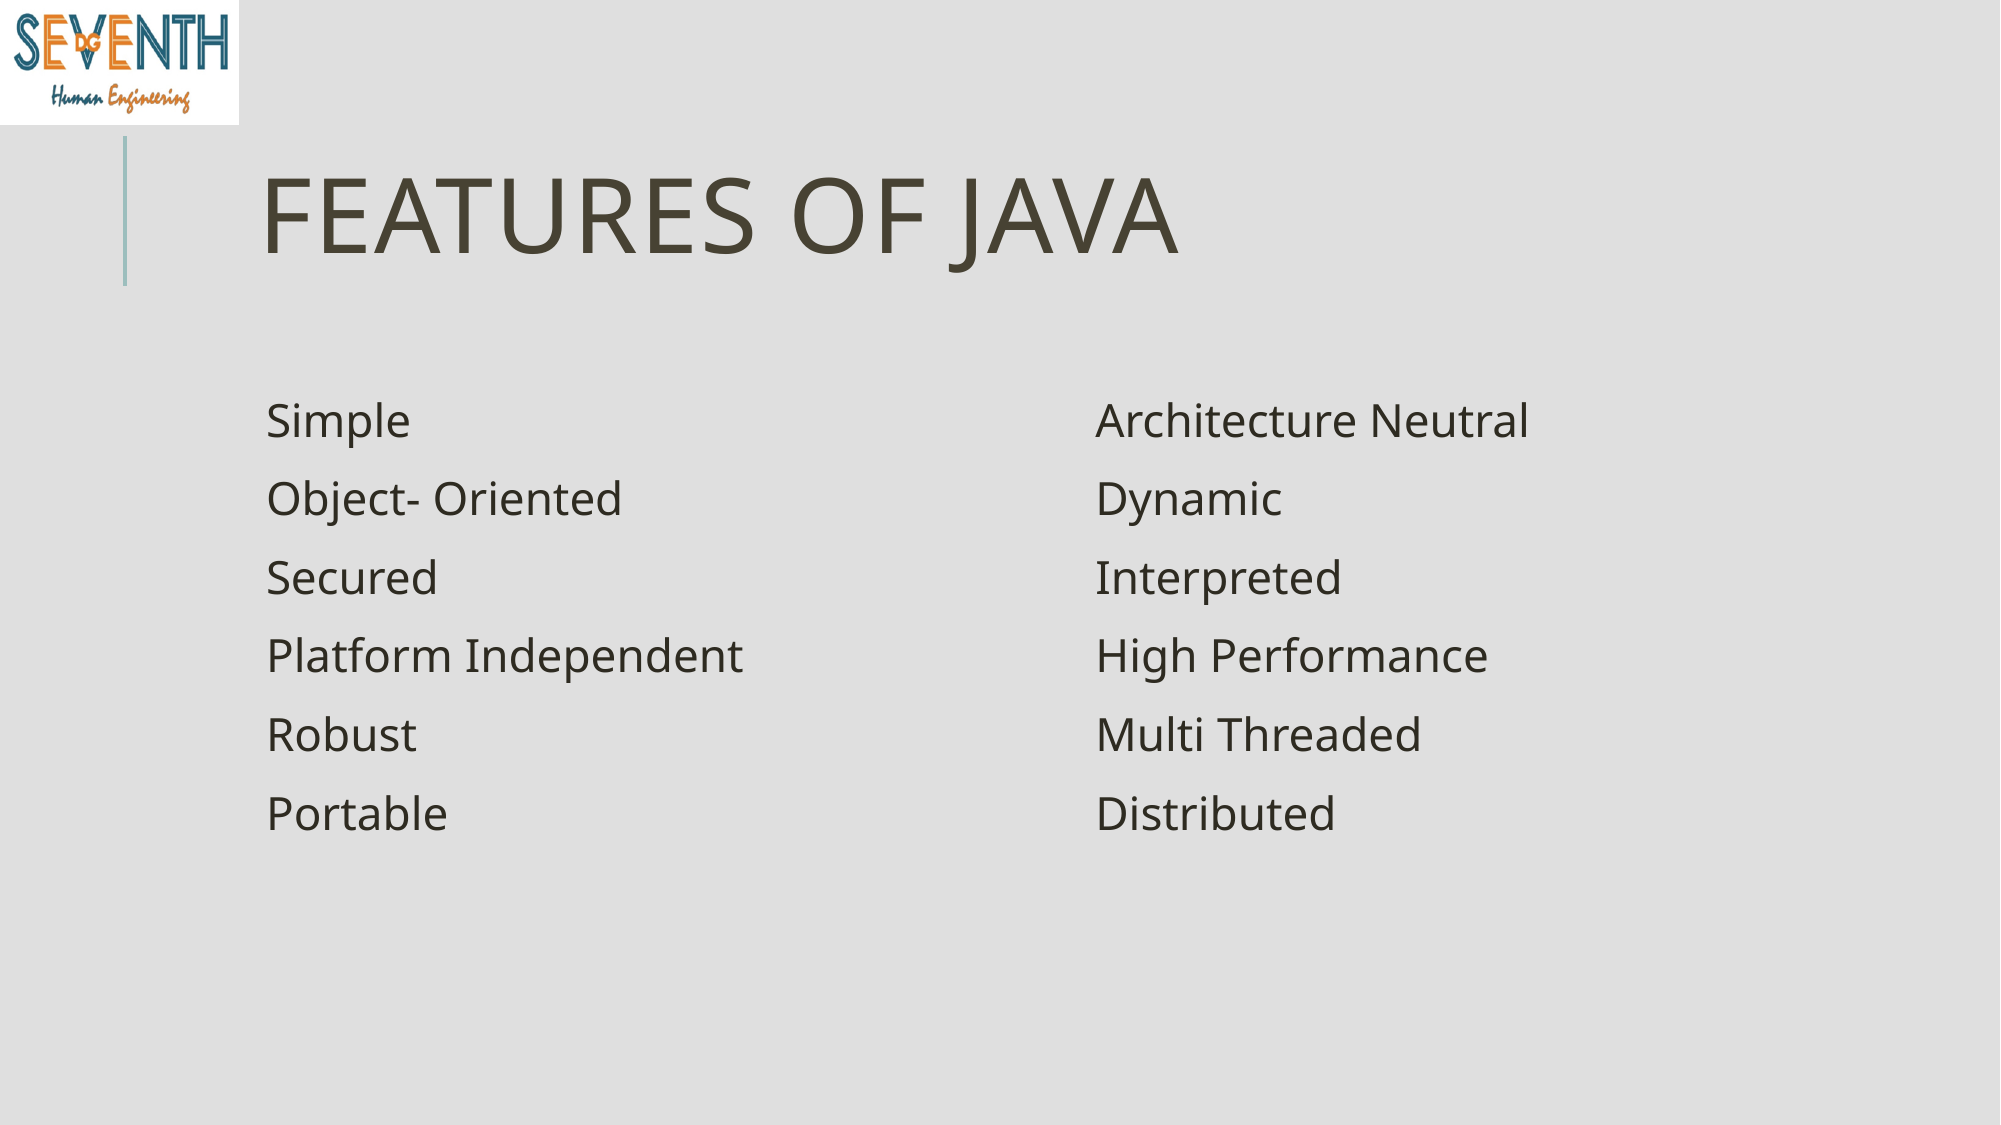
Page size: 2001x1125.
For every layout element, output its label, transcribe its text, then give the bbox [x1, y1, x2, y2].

text_box Architecture Neutral Dynamic Interpreted High Performance Multi Threaded Distributed [1072, 389, 1583, 873]
picture [0, 0, 239, 125]
list Simple Object- Oriented Secured Platform Independent Robust Portable [243, 389, 754, 903]
title Features of Java [243, 118, 1706, 329]
